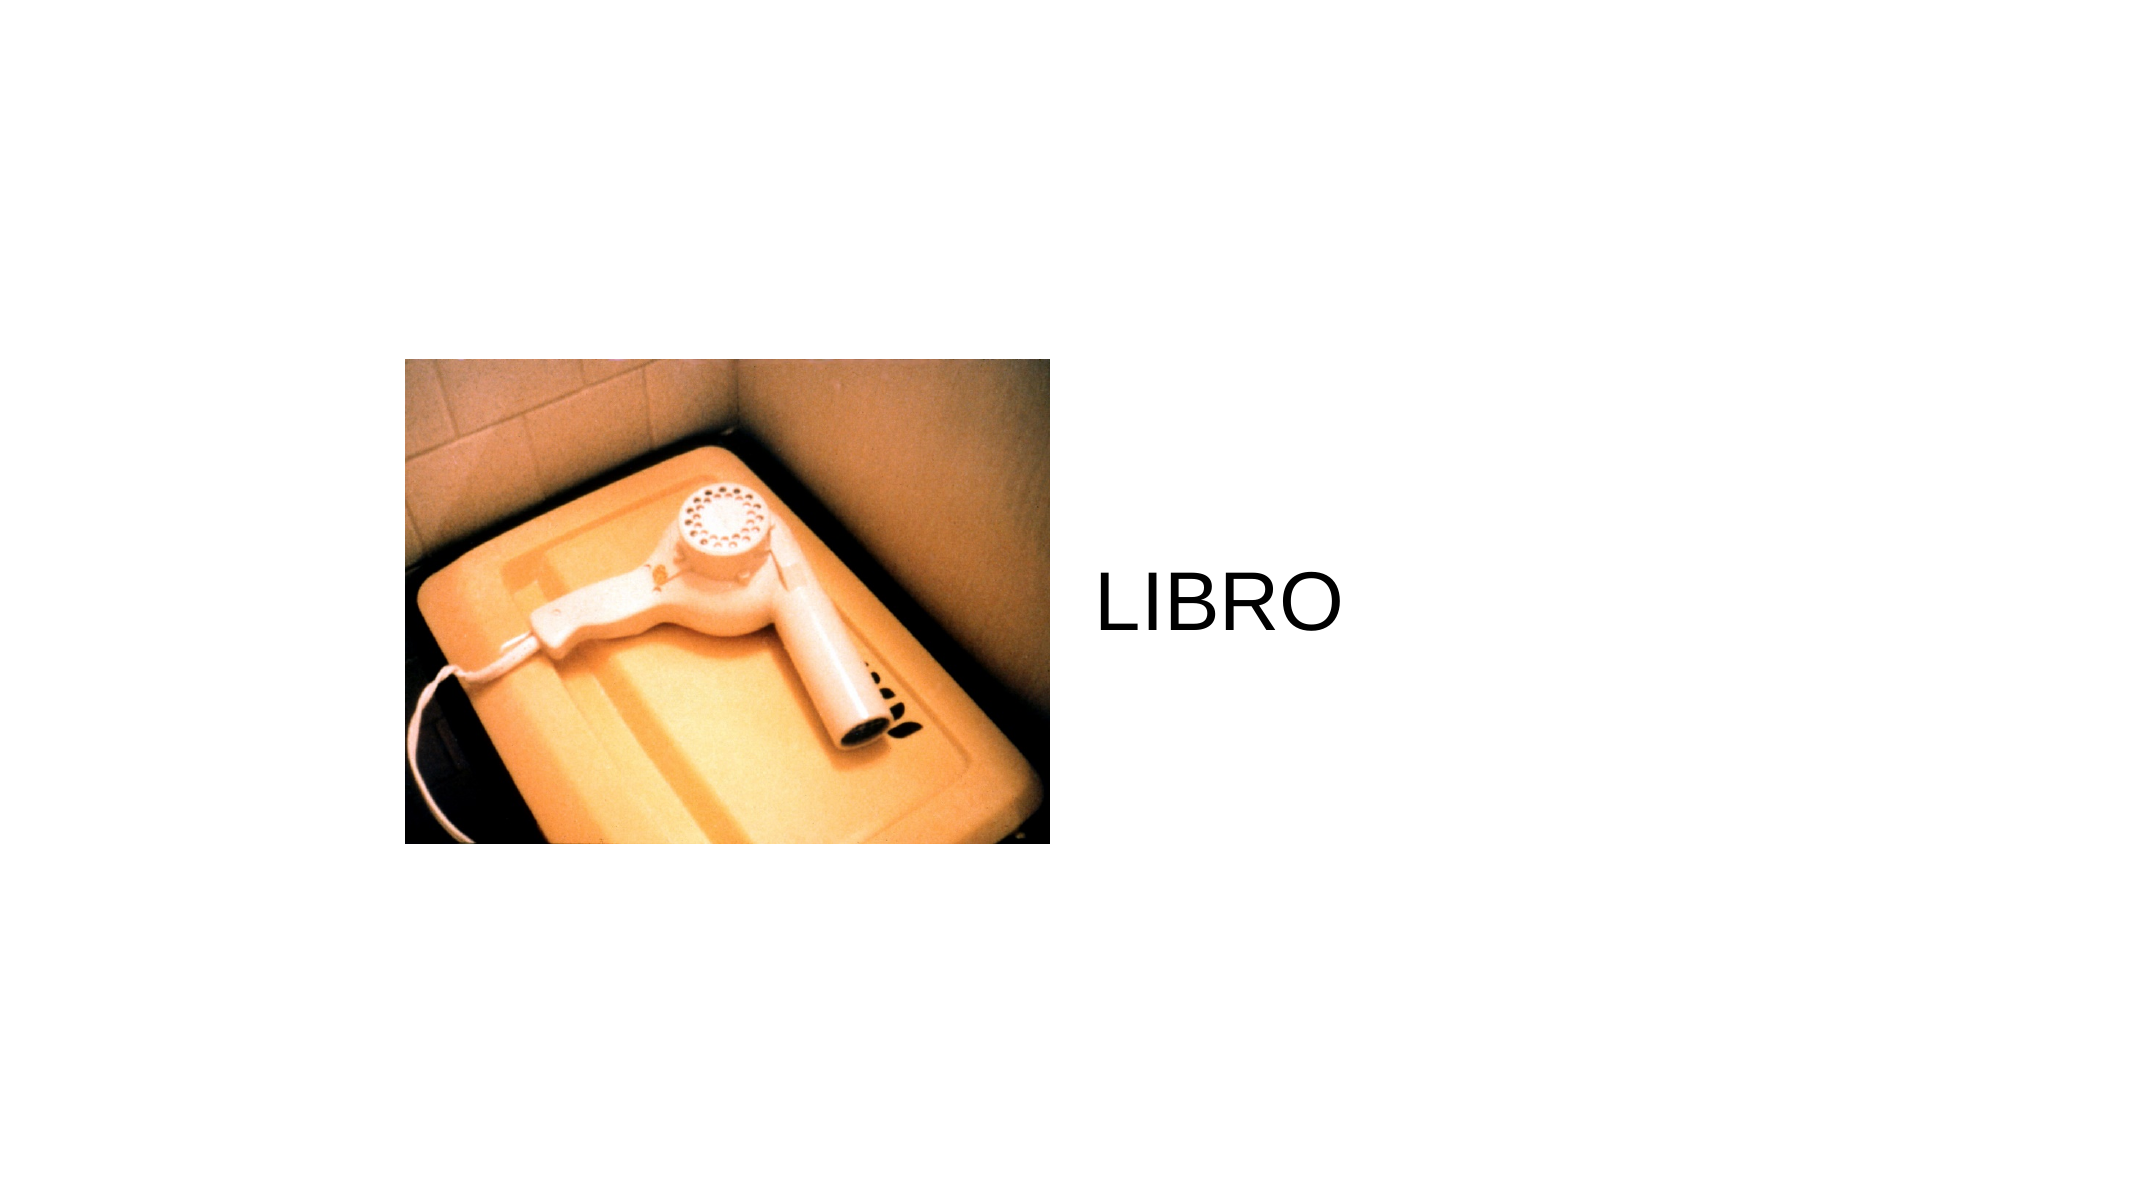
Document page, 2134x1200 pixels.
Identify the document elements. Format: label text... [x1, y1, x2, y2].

text_box LIBRO [1079, 539, 1860, 655]
picture [404, 359, 1050, 844]
